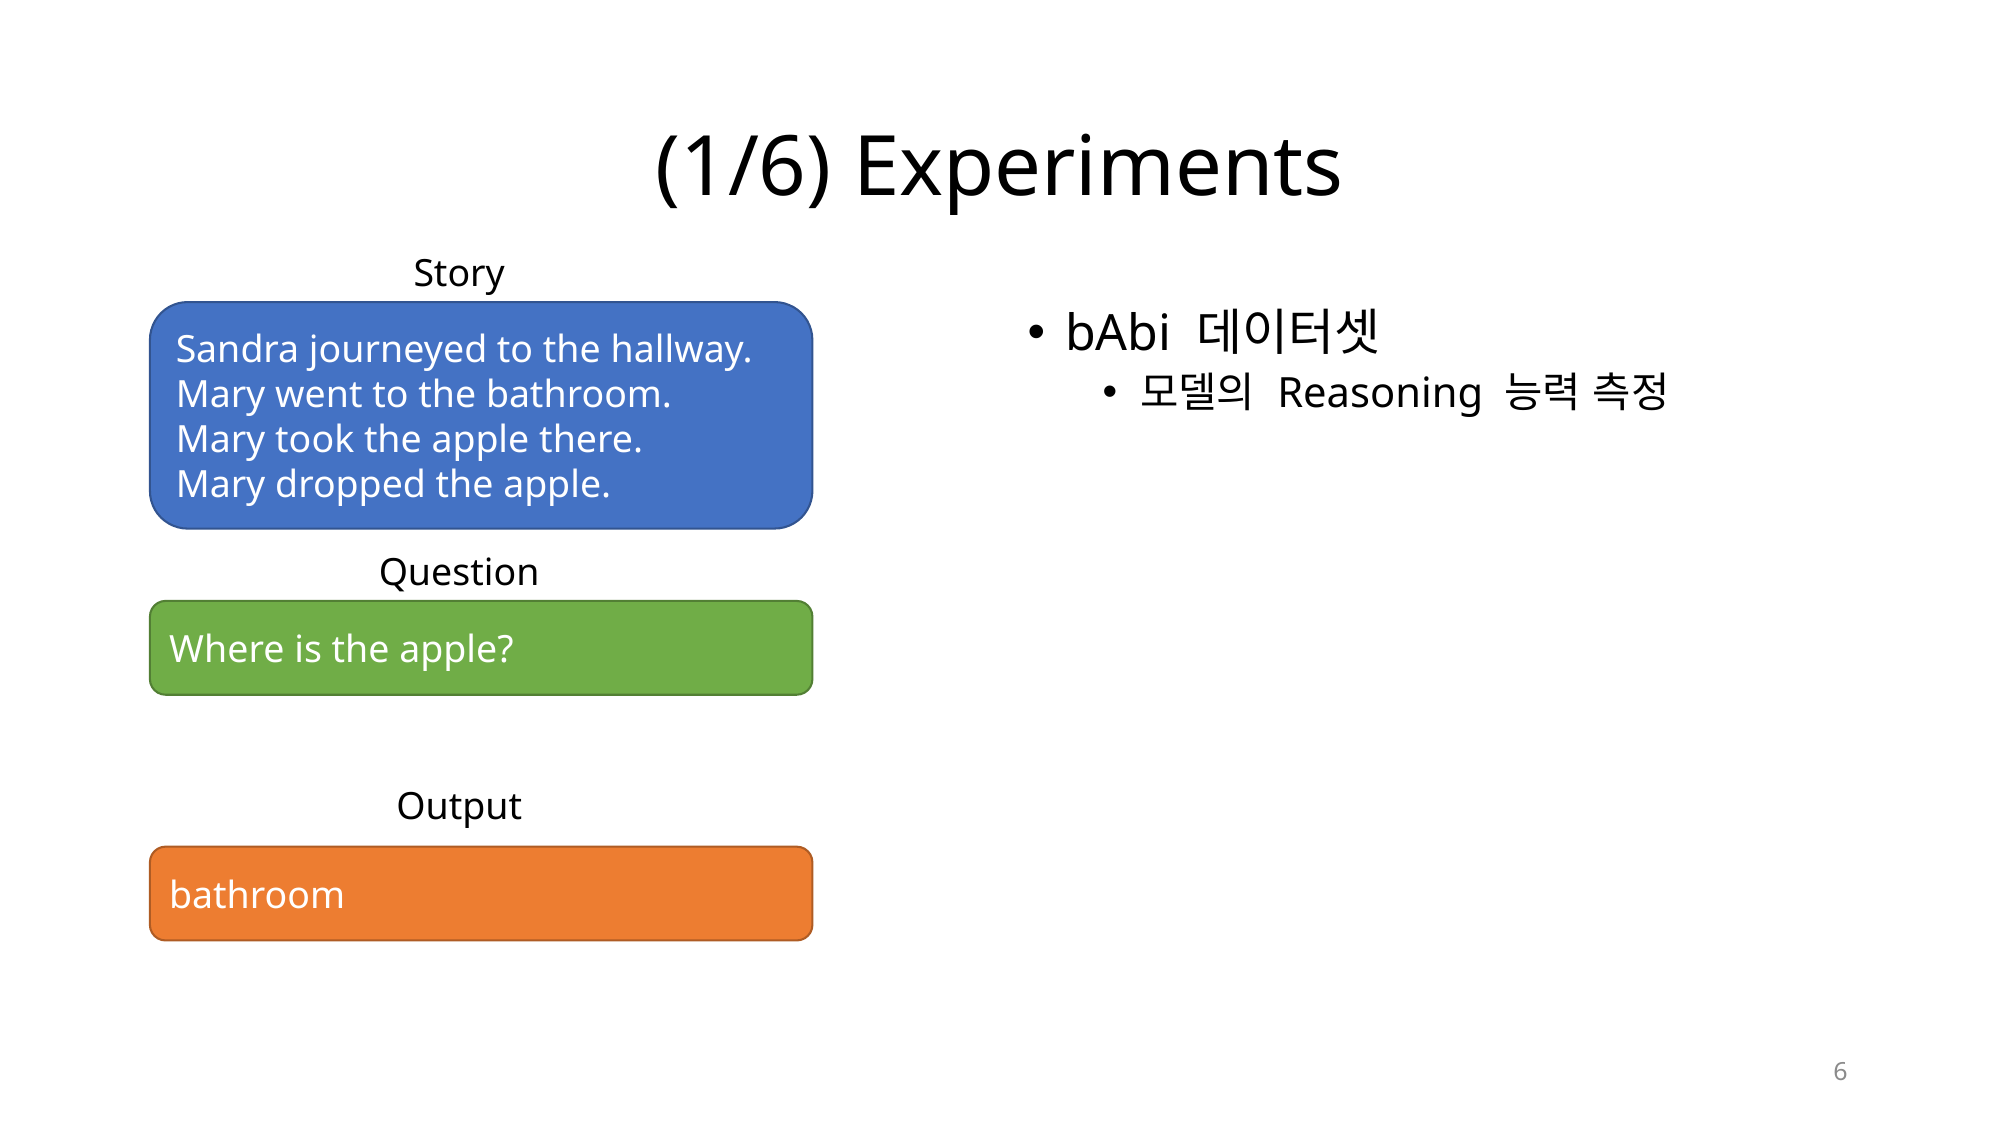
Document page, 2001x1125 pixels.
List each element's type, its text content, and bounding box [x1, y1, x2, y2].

text_box Question [303, 540, 616, 601]
list bAbi 데이터셋 모델의 Reasoning 능력 측정 [1012, 299, 1863, 1014]
text_box bathroom [148, 845, 814, 942]
slide_number 6 [1412, 1042, 1863, 1103]
text_box Story [303, 241, 616, 302]
text_box Where is the apple? [148, 599, 814, 696]
text_box Sandra journeyed to the hallway. Mary went to the bathroom. Mary took the apple there. Mary dropped the apple. [148, 301, 814, 530]
text_box Output [303, 774, 616, 835]
title (1/6) Experiments [137, 59, 1863, 278]
